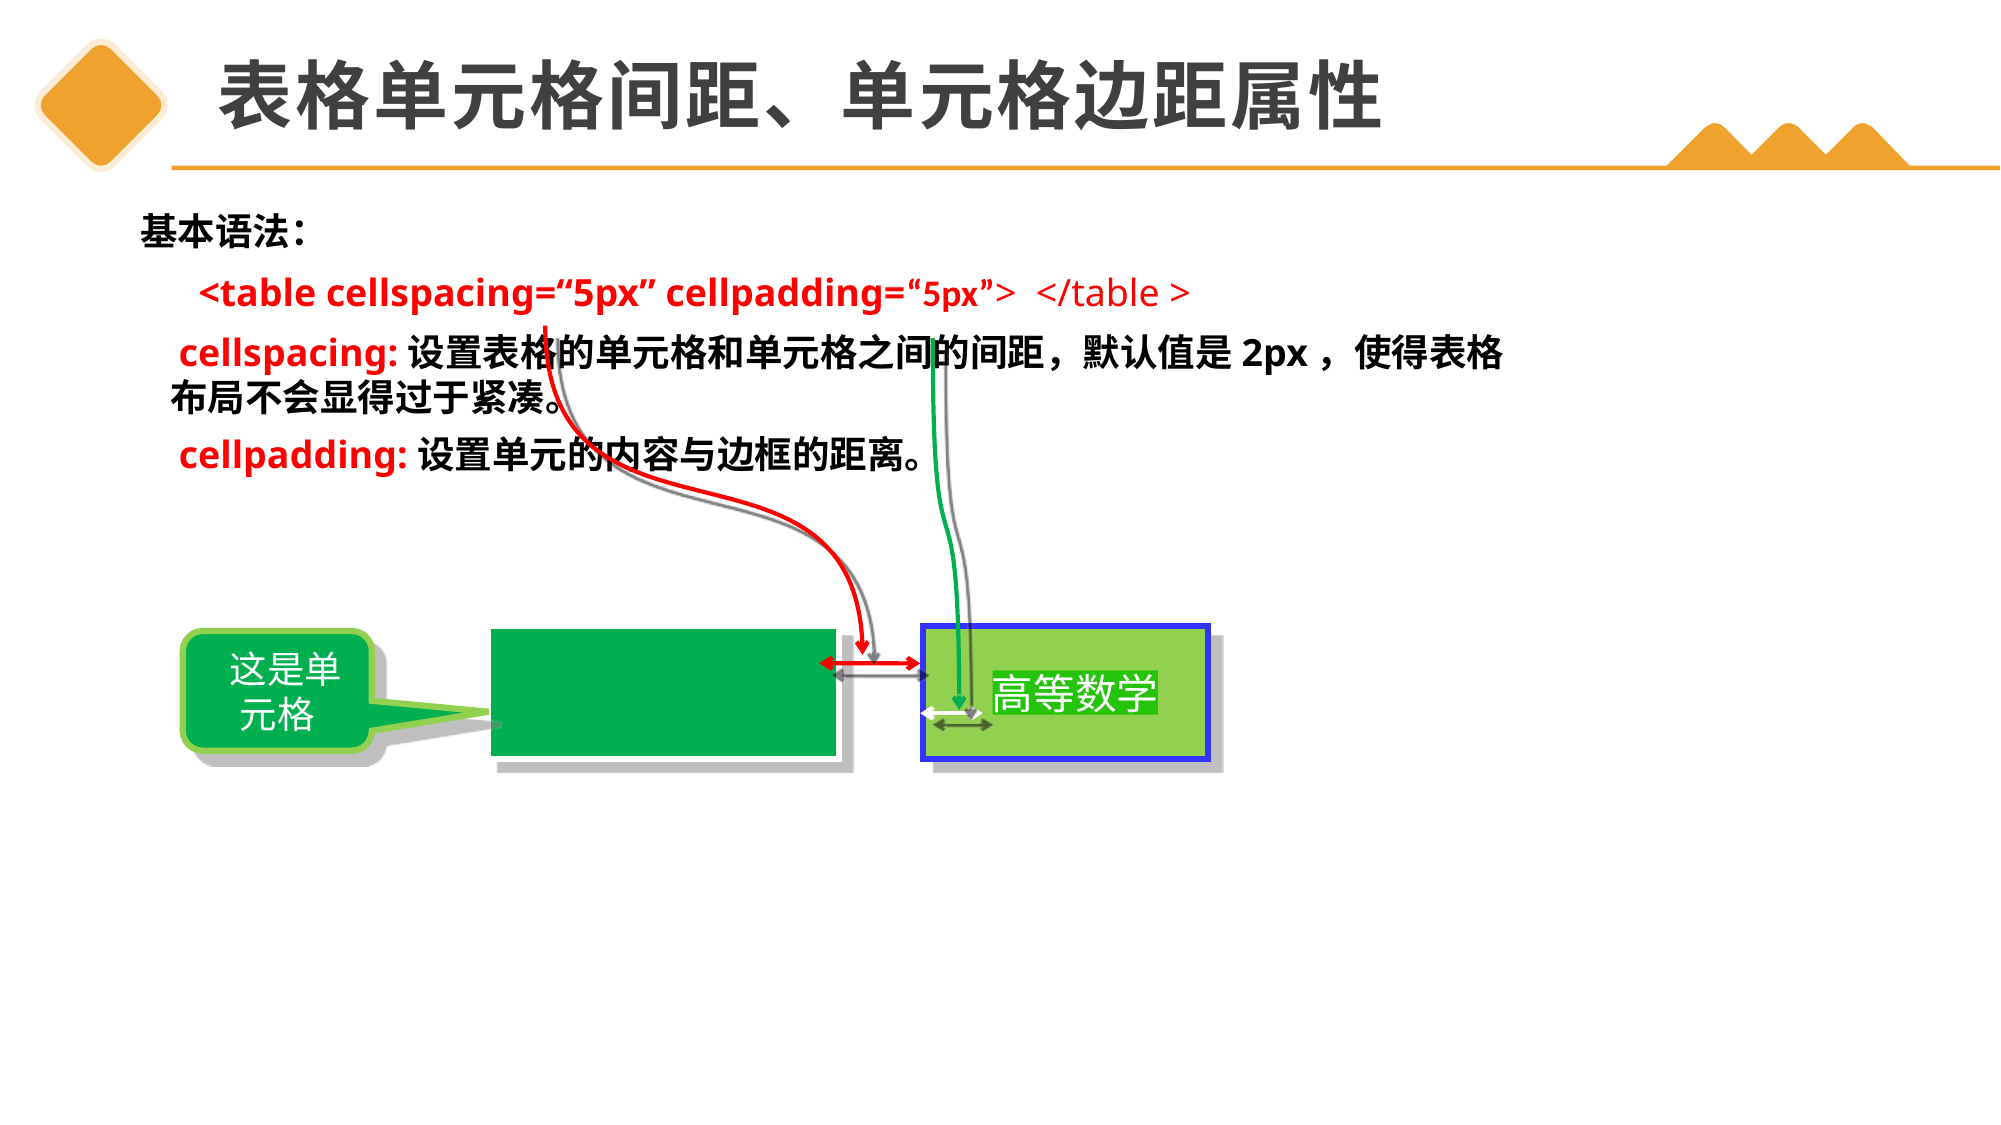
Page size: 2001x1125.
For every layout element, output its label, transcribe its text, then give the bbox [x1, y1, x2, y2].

title 表格单元格间距、单元格边距属性 [215, 46, 1475, 200]
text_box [487, 625, 1209, 760]
text_box [1665, 123, 1913, 169]
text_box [544, 325, 921, 664]
text_box 这是单元格 [182, 630, 482, 751]
text_box 基本语法： <table cellspacing=“5px” cellpadding=“5px”> </table > cellspacing:设置表格的单元格和单元格之间的间距，默认值是2px，使得表格布局不会显得过于紧凑。 cellpadding:设置单元的内容与边框的距离。 [125, 200, 1525, 566]
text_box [919, 337, 983, 714]
